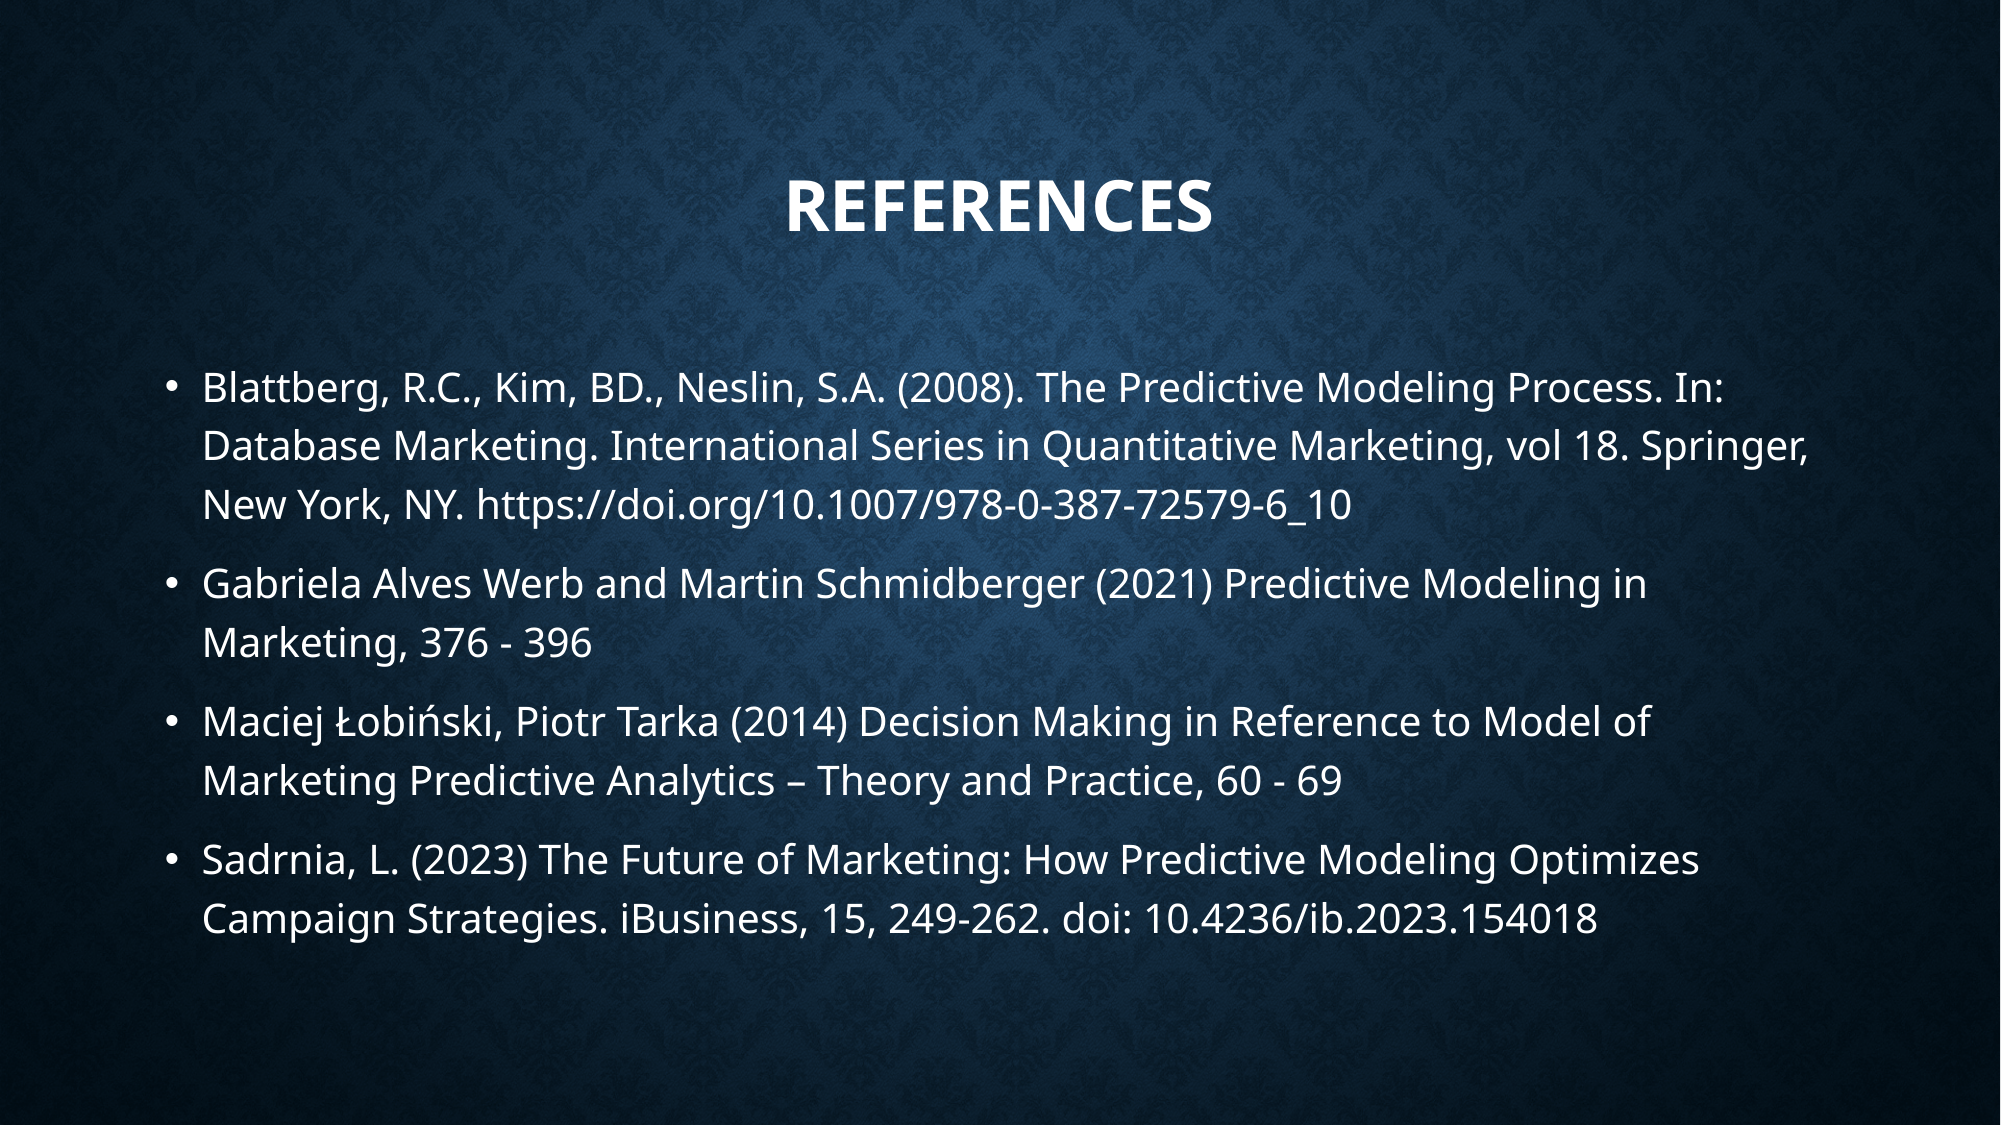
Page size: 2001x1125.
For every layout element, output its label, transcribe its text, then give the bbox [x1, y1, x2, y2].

list Blattberg, R.C., Kim, BD., Neslin, S.A. (2008). The Predictive Modeling Process. In: Database Marketing. International Series in Quantitative Marketing, vol 18. Springer, New York, NY. https://doi.org/10.1007/978-0-387-72579-6_10 Gabriela Alves Werb and Martin Schmidberger (2021) Predictive Modeling in Marketing, 376 - 396 Maciej Łobiński, Piotr Tarka (2014) Decision Making in Reference to Model of Marketing Predictive Analytics – Theory and Practice, 60 - 69 Sadrnia, L. (2023) The Future of Marketing: How Predictive Modeling Optimizes Campaign Strategies. iBusiness, 15, 249-262. doi: 10.4236/ib.2023.154018 [149, 343, 1849, 950]
title References [149, 99, 1849, 318]
